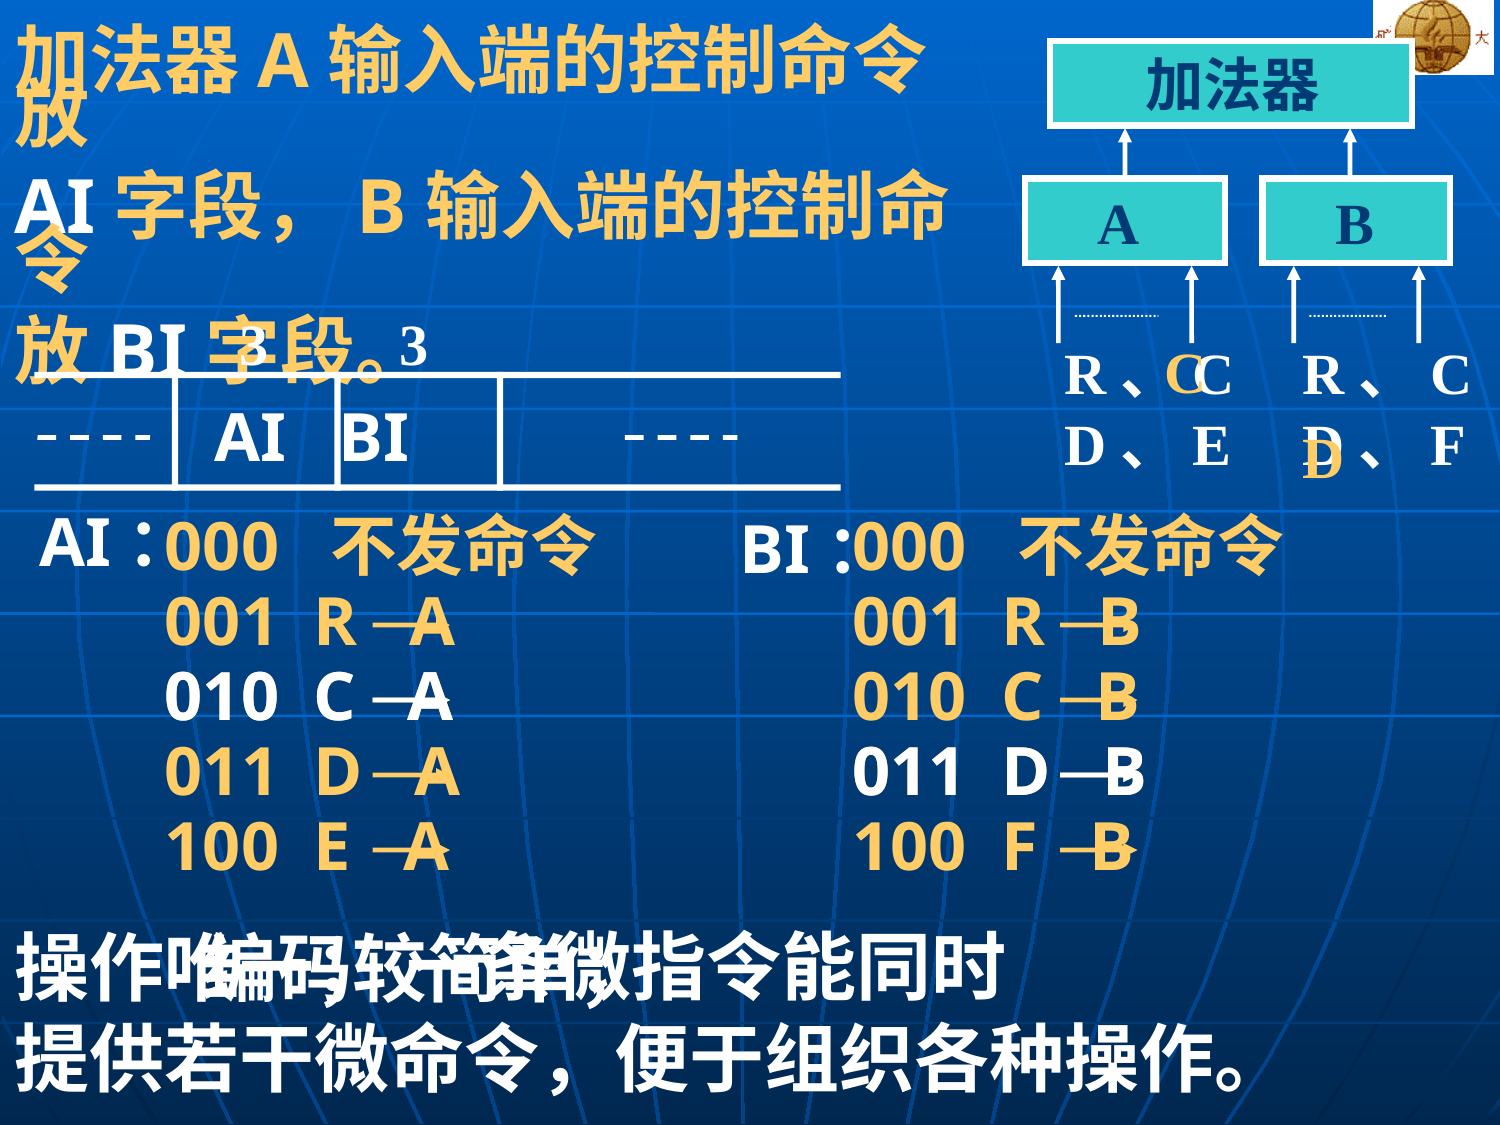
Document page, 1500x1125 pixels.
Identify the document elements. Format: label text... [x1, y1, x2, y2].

picture [1373, 0, 1494, 40]
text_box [149, 524, 713, 889]
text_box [37, 299, 838, 488]
text_box AI： [24, 492, 238, 588]
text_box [1024, 40, 1500, 488]
text_box 编码较简单； [0, 938, 975, 1017]
text_box 一条微指令能同时 提供若干微命令，便于组织各种操作。 [0, 943, 1500, 1105]
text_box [837, 524, 1401, 889]
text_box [149, 674, 638, 739]
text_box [837, 749, 1326, 814]
text_box 加法器A输入端的控制命令放 AI字段，B输入端的控制命令 放BI字段。 [0, 37, 975, 398]
text_box BI： [724, 499, 938, 595]
